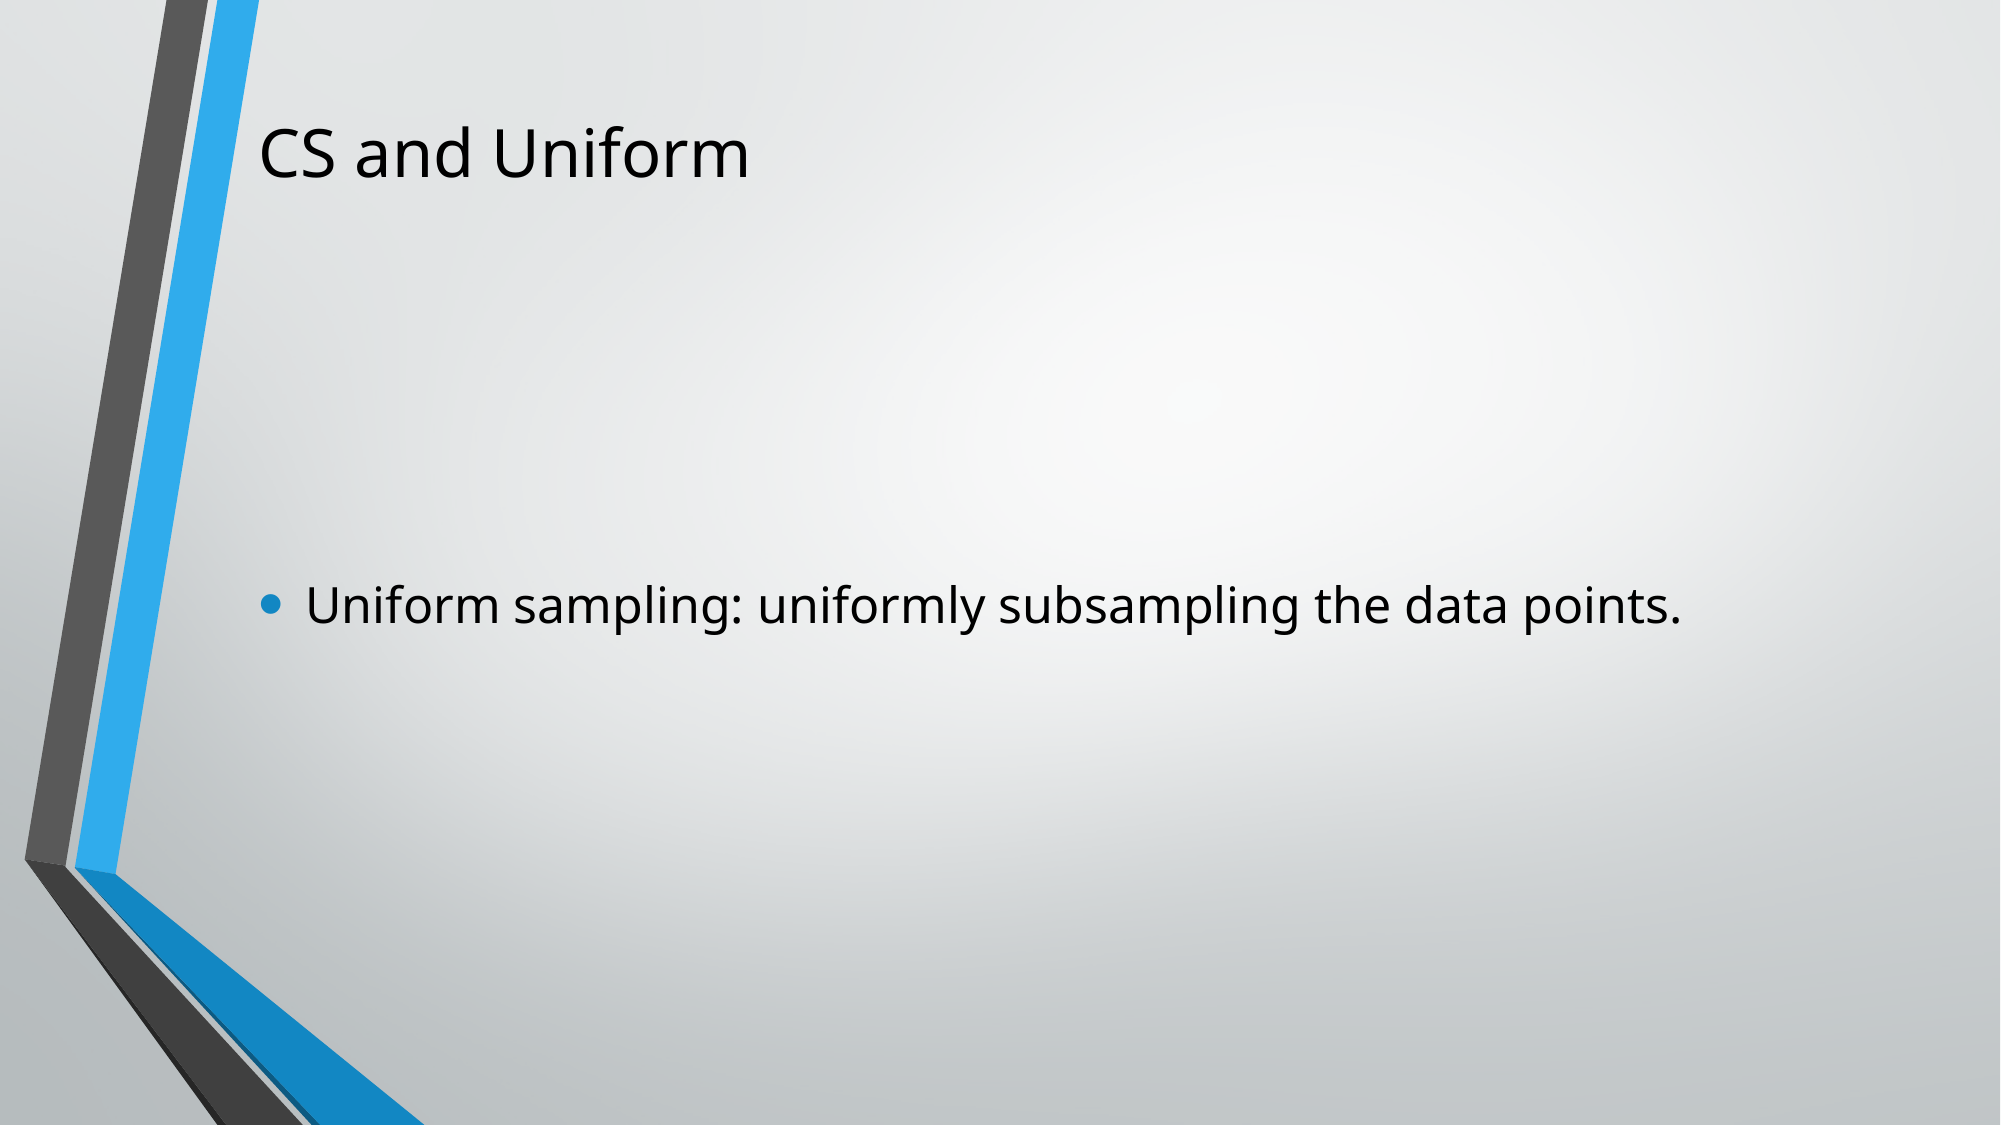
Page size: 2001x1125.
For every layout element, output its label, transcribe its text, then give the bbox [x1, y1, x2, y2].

title CS and Uniform [243, 65, 1887, 238]
list Uniform sampling: uniformly subsampling the data points. [243, 261, 1887, 1027]
